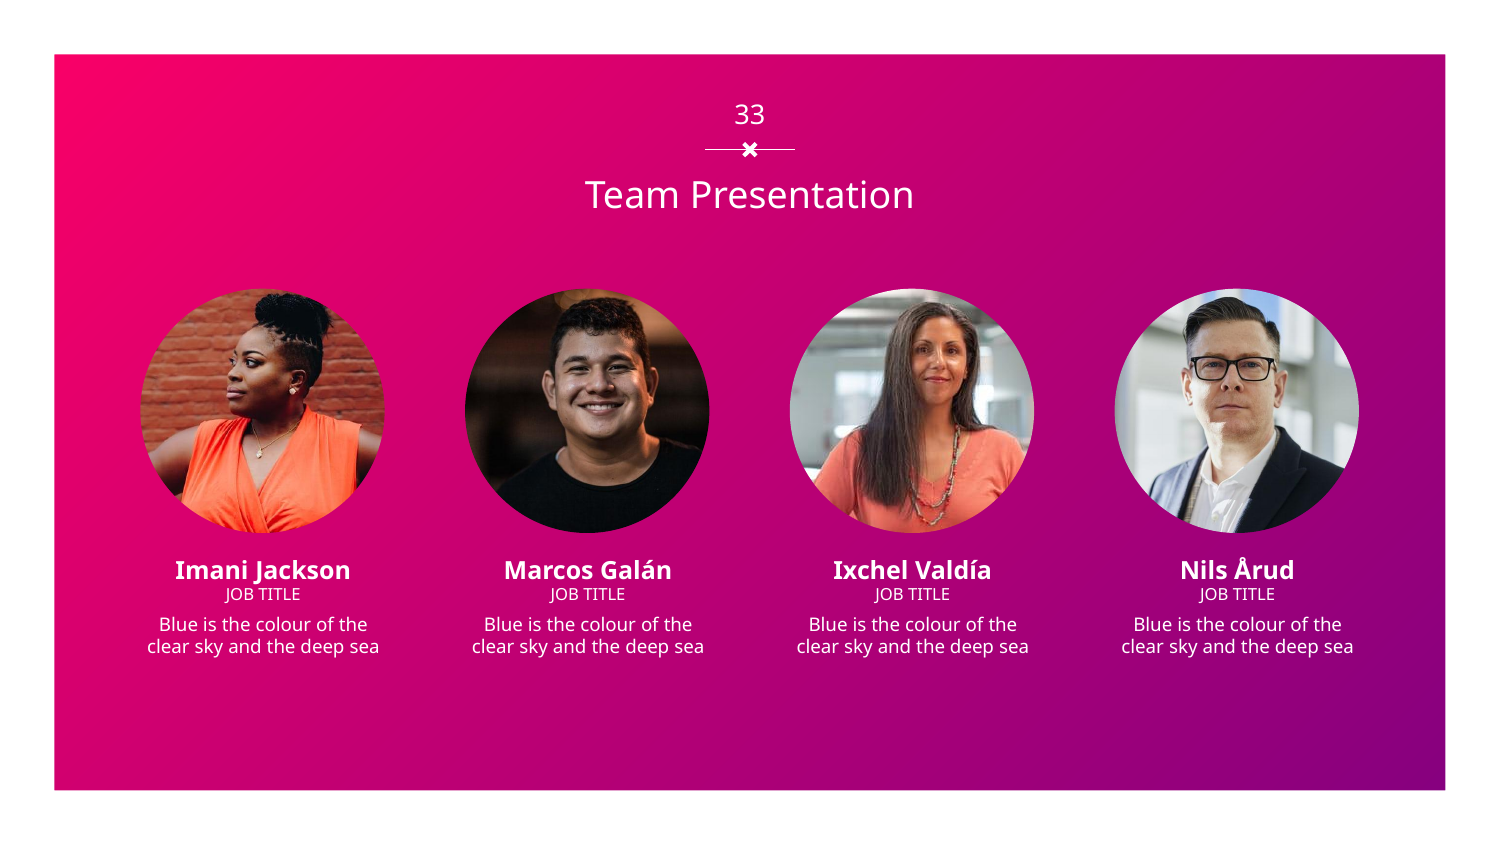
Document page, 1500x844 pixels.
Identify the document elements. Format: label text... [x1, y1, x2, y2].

text_box Marcos Galán JOB TITLE Blue is the colour of the clear sky and the deep sea [465, 554, 711, 675]
picture [1114, 288, 1360, 534]
slide_number ‹#› [705, 83, 795, 149]
title Team Presentation [53, 161, 1447, 226]
text_box Ixchel Valdía JOB TITLE Blue is the colour of the clear sky and the deep sea [790, 554, 1035, 675]
text_box Imani Jackson JOB TITLE Blue is the colour of the clear sky and the deep sea [141, 554, 386, 675]
picture [140, 288, 385, 534]
text_box Nils Årud JOB TITLE Blue is the colour of the clear sky and the deep sea [1115, 554, 1360, 675]
picture [789, 288, 1035, 534]
picture [464, 288, 710, 534]
